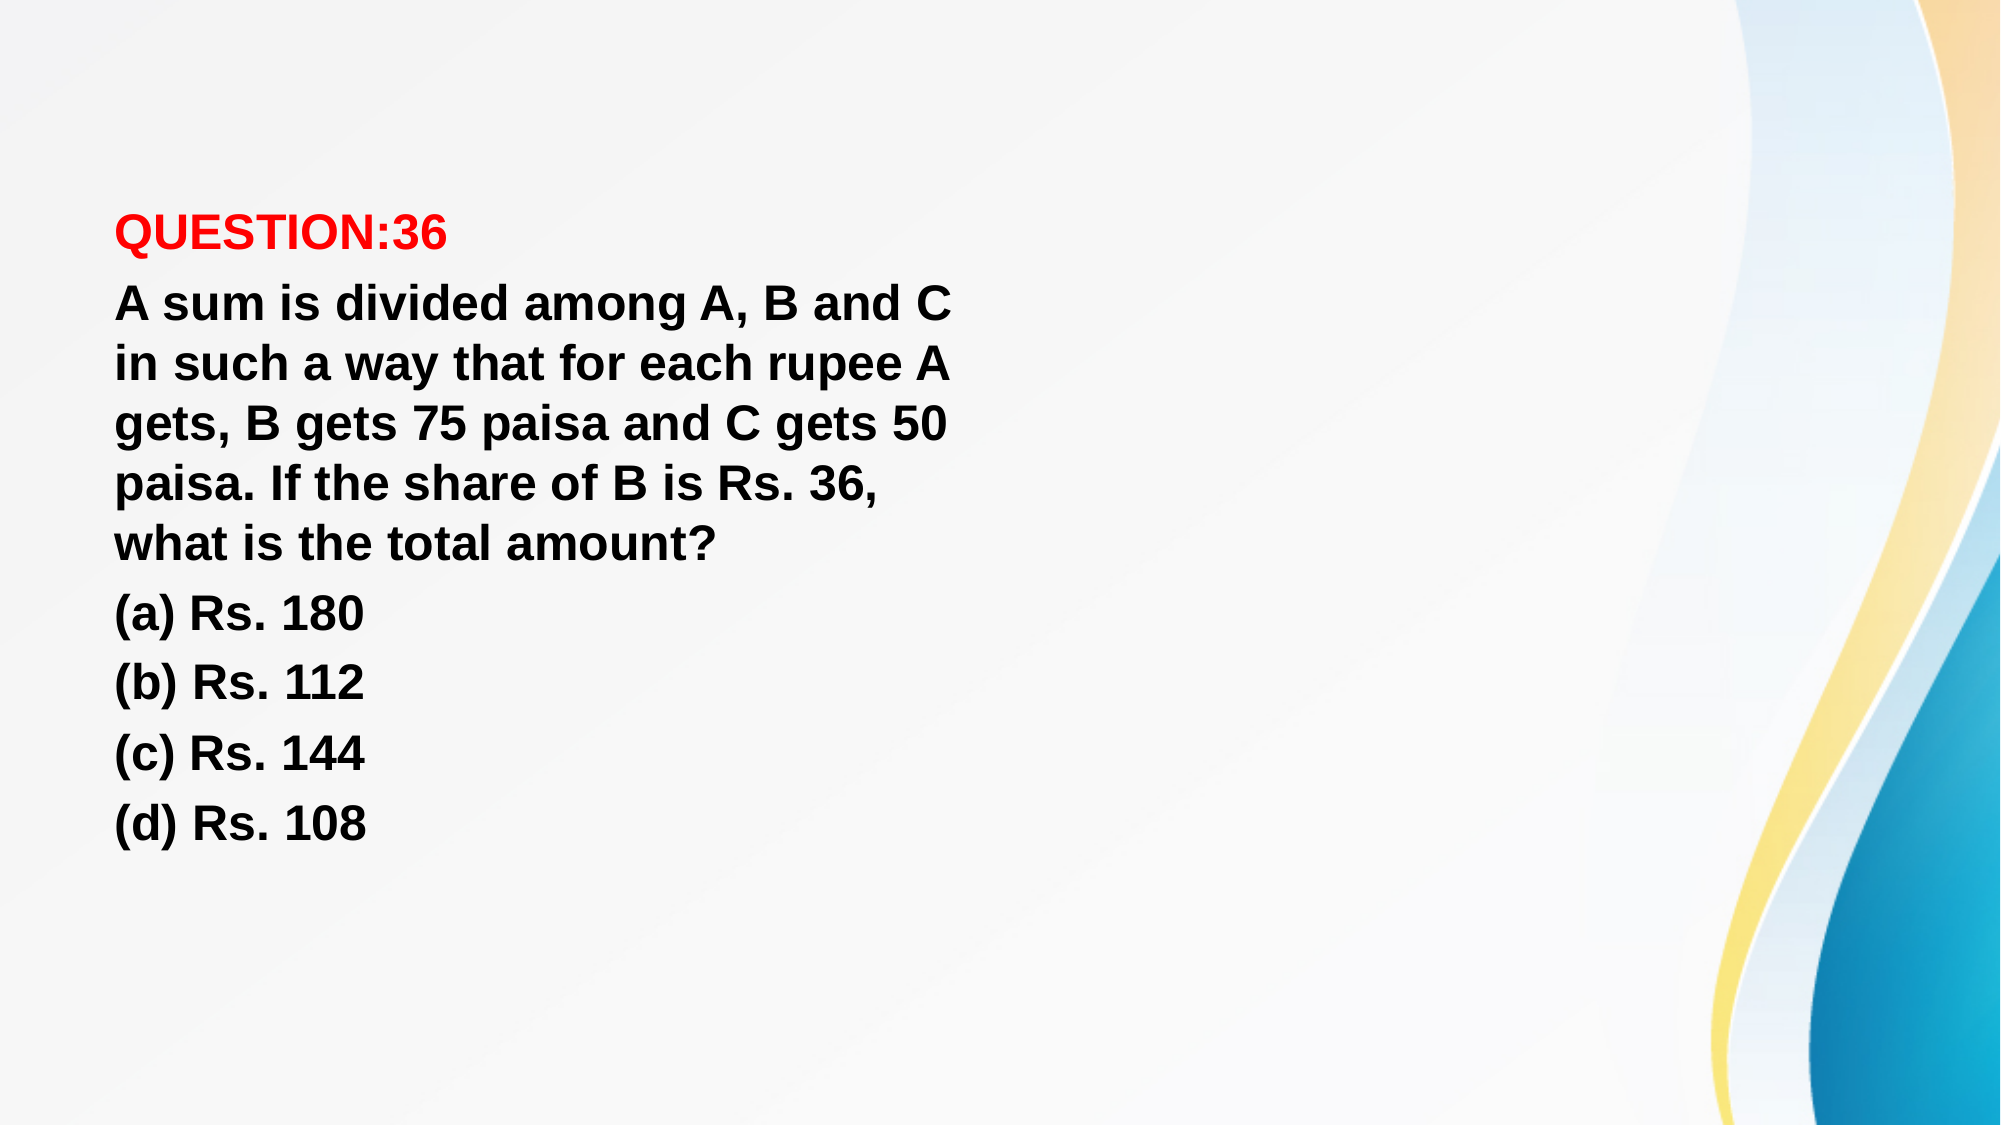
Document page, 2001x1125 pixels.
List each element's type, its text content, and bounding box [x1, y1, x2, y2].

picture [0, 0, 2001, 1125]
list QUESTION:36 A sum is divided among A, B and C in such a way that for each rupee A gets, B gets 75 paisa and C gets 50 paisa. If the share of B is Rs. 36, what is the total amount? (a) Rs. 180 (b) Rs. 112 (c) Rs. 144 (d) Rs. 108 [99, 192, 984, 1006]
